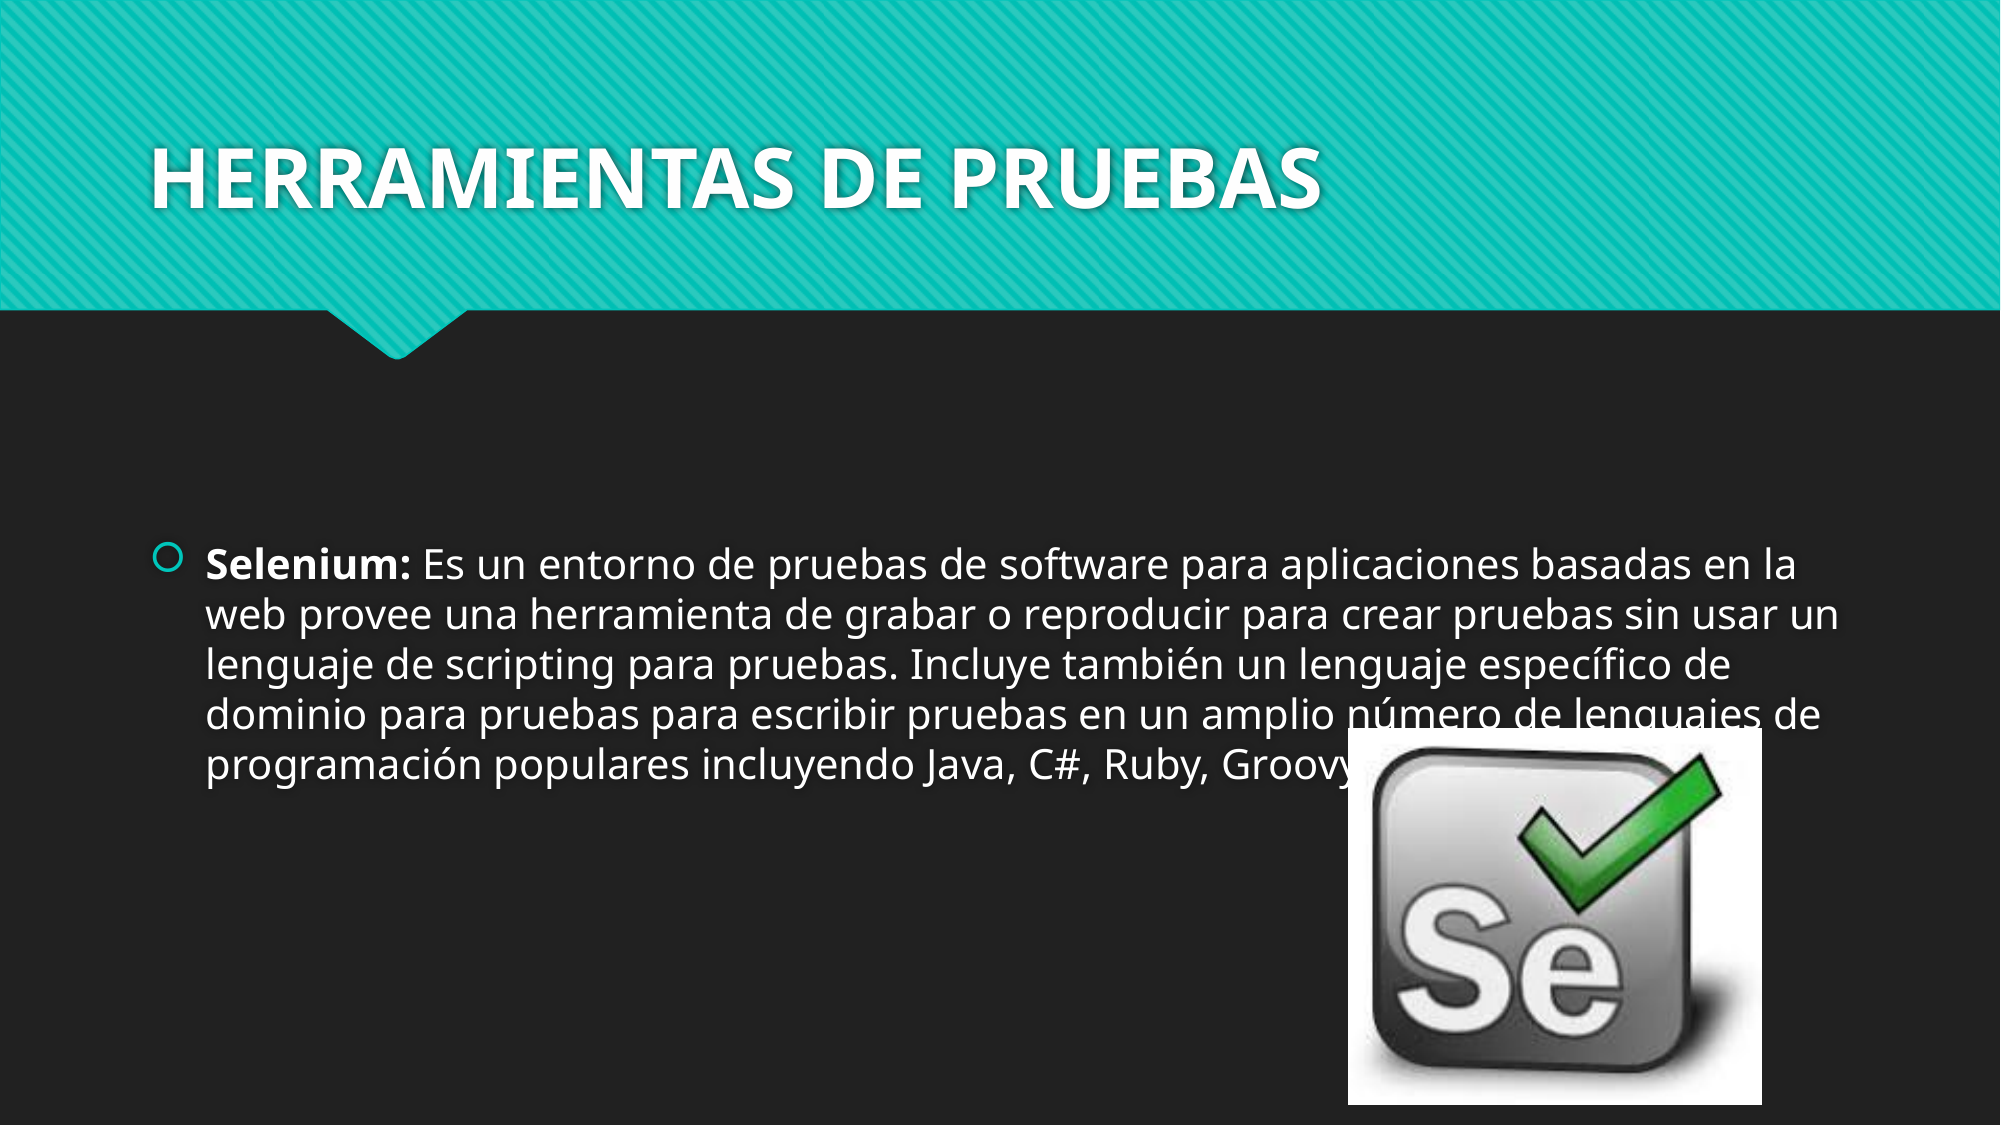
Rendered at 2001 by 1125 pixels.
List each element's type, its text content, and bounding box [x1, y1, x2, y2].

list Selenium: Es un entorno de pruebas de software para aplicaciones basadas en la web provee una herramienta de grabar o reproducir para crear pruebas sin usar un lenguaje de scripting para pruebas. Incluye también un lenguaje específico de dominio para pruebas para escribir pruebas en un amplio número de lenguajes de programación populares incluyendo Java, C#, Ruby, Groovy, Perl, Php y Python [134, 364, 1866, 962]
picture [1347, 727, 1763, 1105]
title HERRAMIENTAS DE PRUEBAS [132, 73, 1868, 233]
